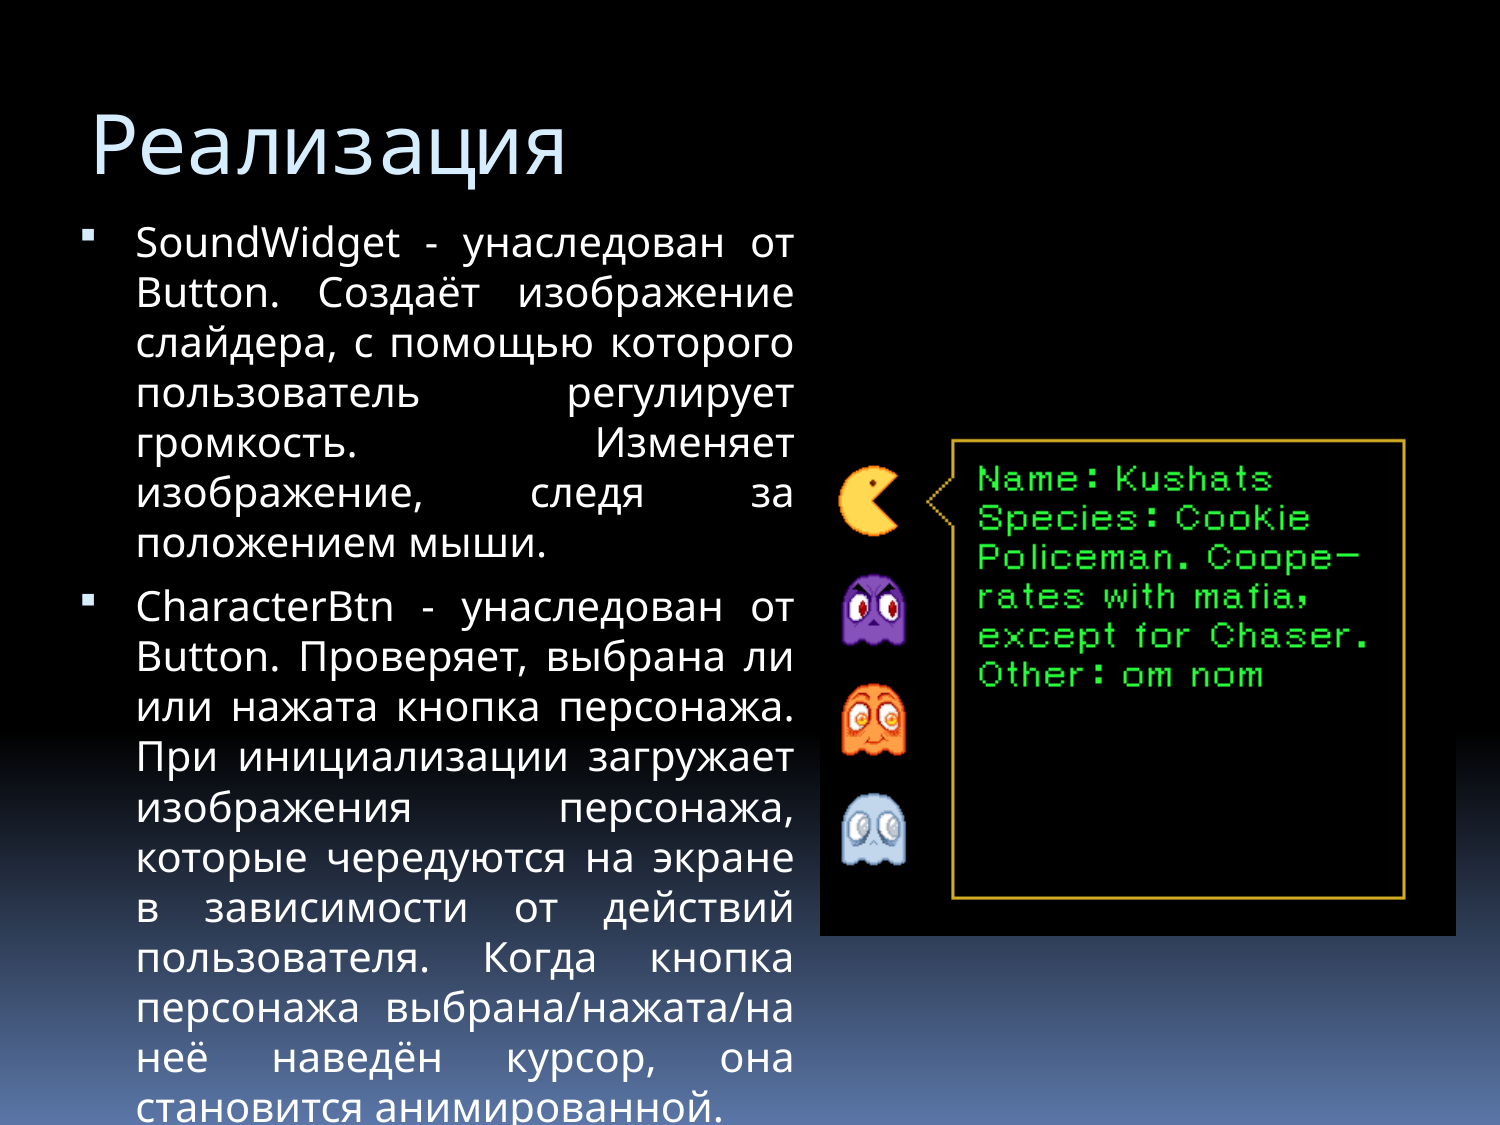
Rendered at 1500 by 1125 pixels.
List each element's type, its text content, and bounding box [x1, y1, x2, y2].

title Реализация [75, 83, 1425, 234]
list SoundWidget - унаследован от Button. Cоздаёт изображение слайдера, с помощью которого пользователь регулирует громкость. Изменяет изображение, следя за положением мыши. CharacterBtn - унаследован от Button. Проверяет, выбрана ли или нажата кнопка персонажа. При инициализации загружает изображения персонажа, которые чередуются на экране в зависимости от действий пользователя. Когда кнопка персонажа выбрана/нажата/на неё наведён курсор, она становится анимированной. [53, 208, 810, 951]
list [820, 408, 1456, 936]
